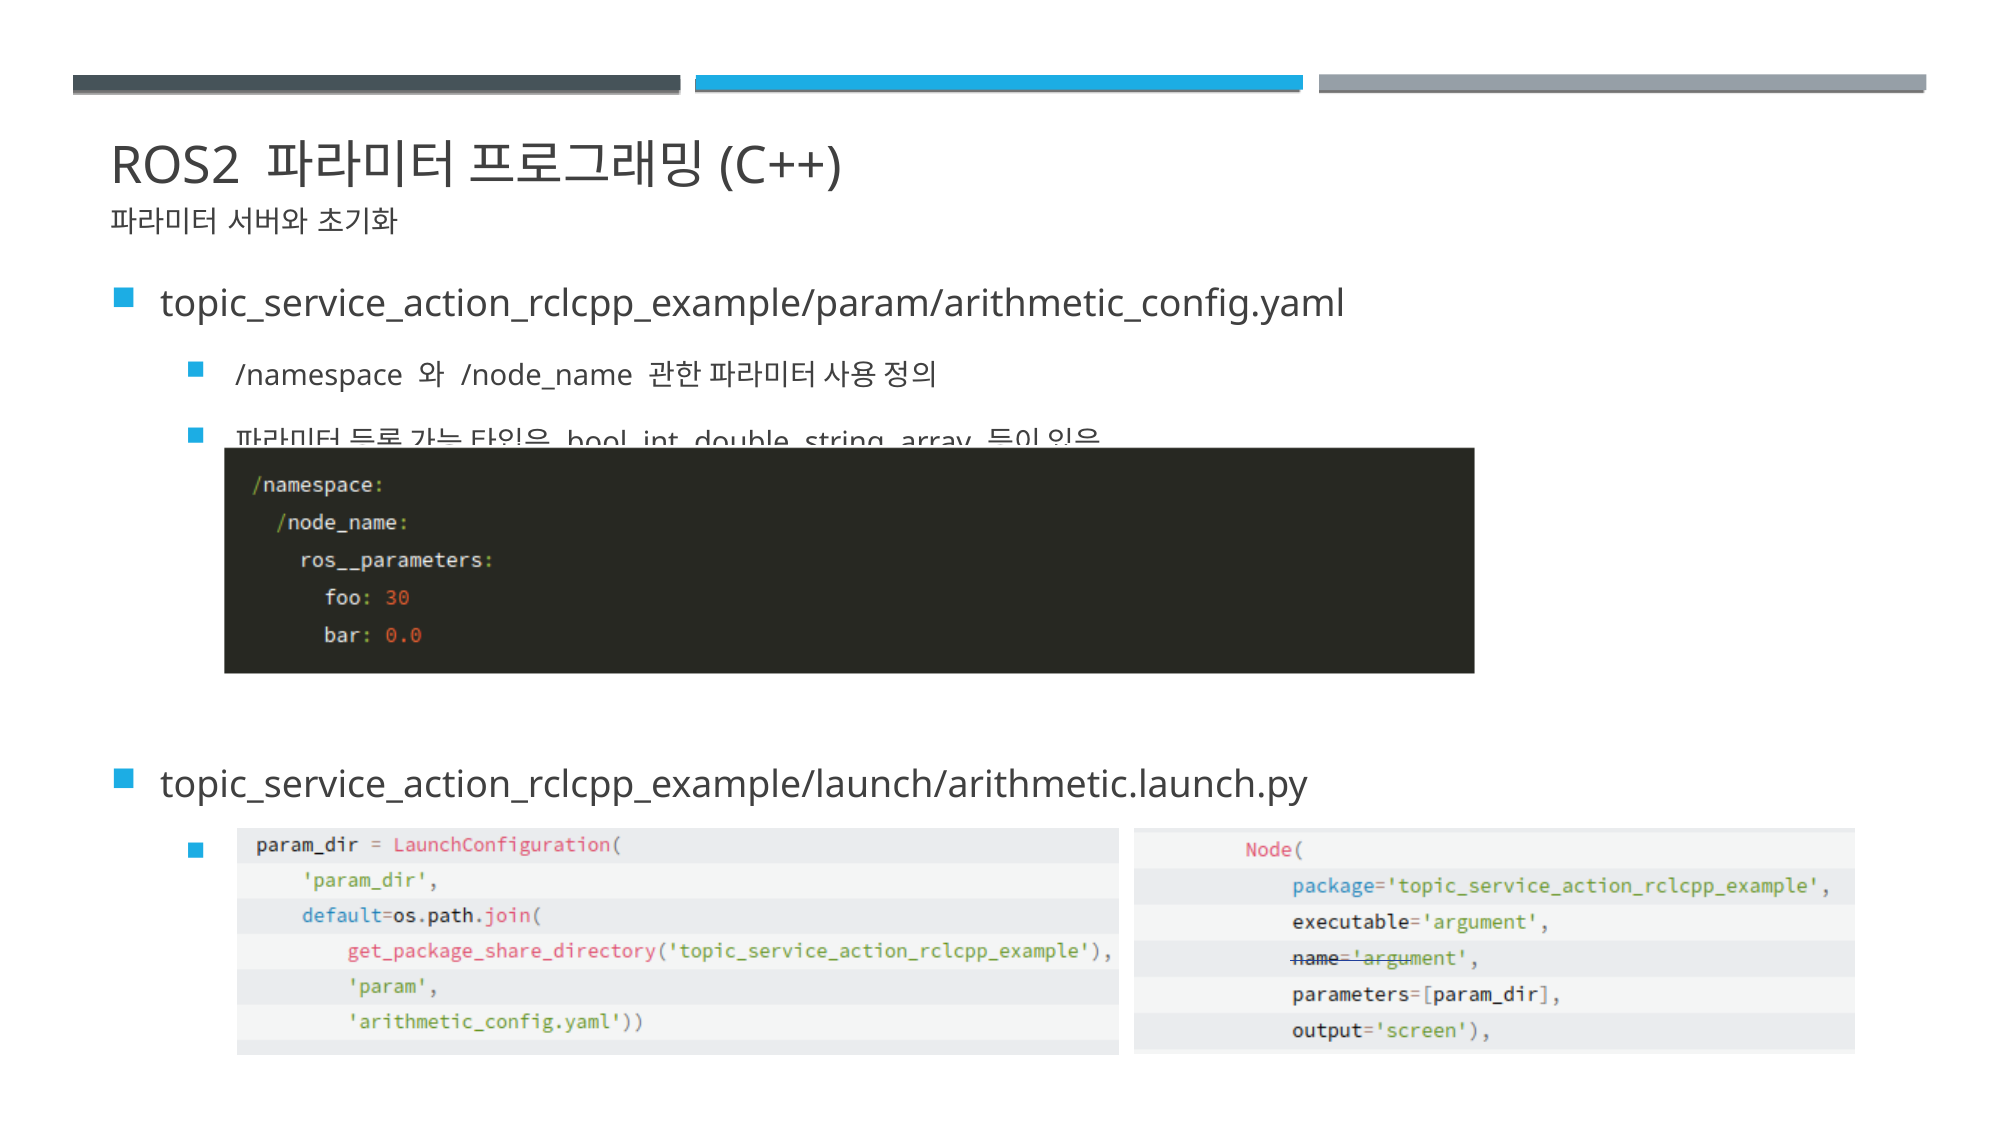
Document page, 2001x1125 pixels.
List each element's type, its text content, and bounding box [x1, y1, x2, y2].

picture [236, 828, 1120, 1055]
picture [1133, 828, 1855, 1054]
picture [223, 445, 1479, 680]
text_box ROS2 파라미터 프로그래밍(C++) 파라미터 서버와 초기화 [95, 115, 1905, 249]
text_box topic_service_action_rclcpp_example/param/arithmetic_config.yaml /namespace 와 /node_name 관한 파라미터 사용 정의 파라미터 등록 가능 타입은 bool, int, double, string, array 등이 있음 topic_service_action_rclcpp_example/launch/arithmetic.launch.py Launch 파일에서 yaml 파일 불러오기 (18장에서 전체 Lauch 설명) [95, 264, 1905, 1080]
